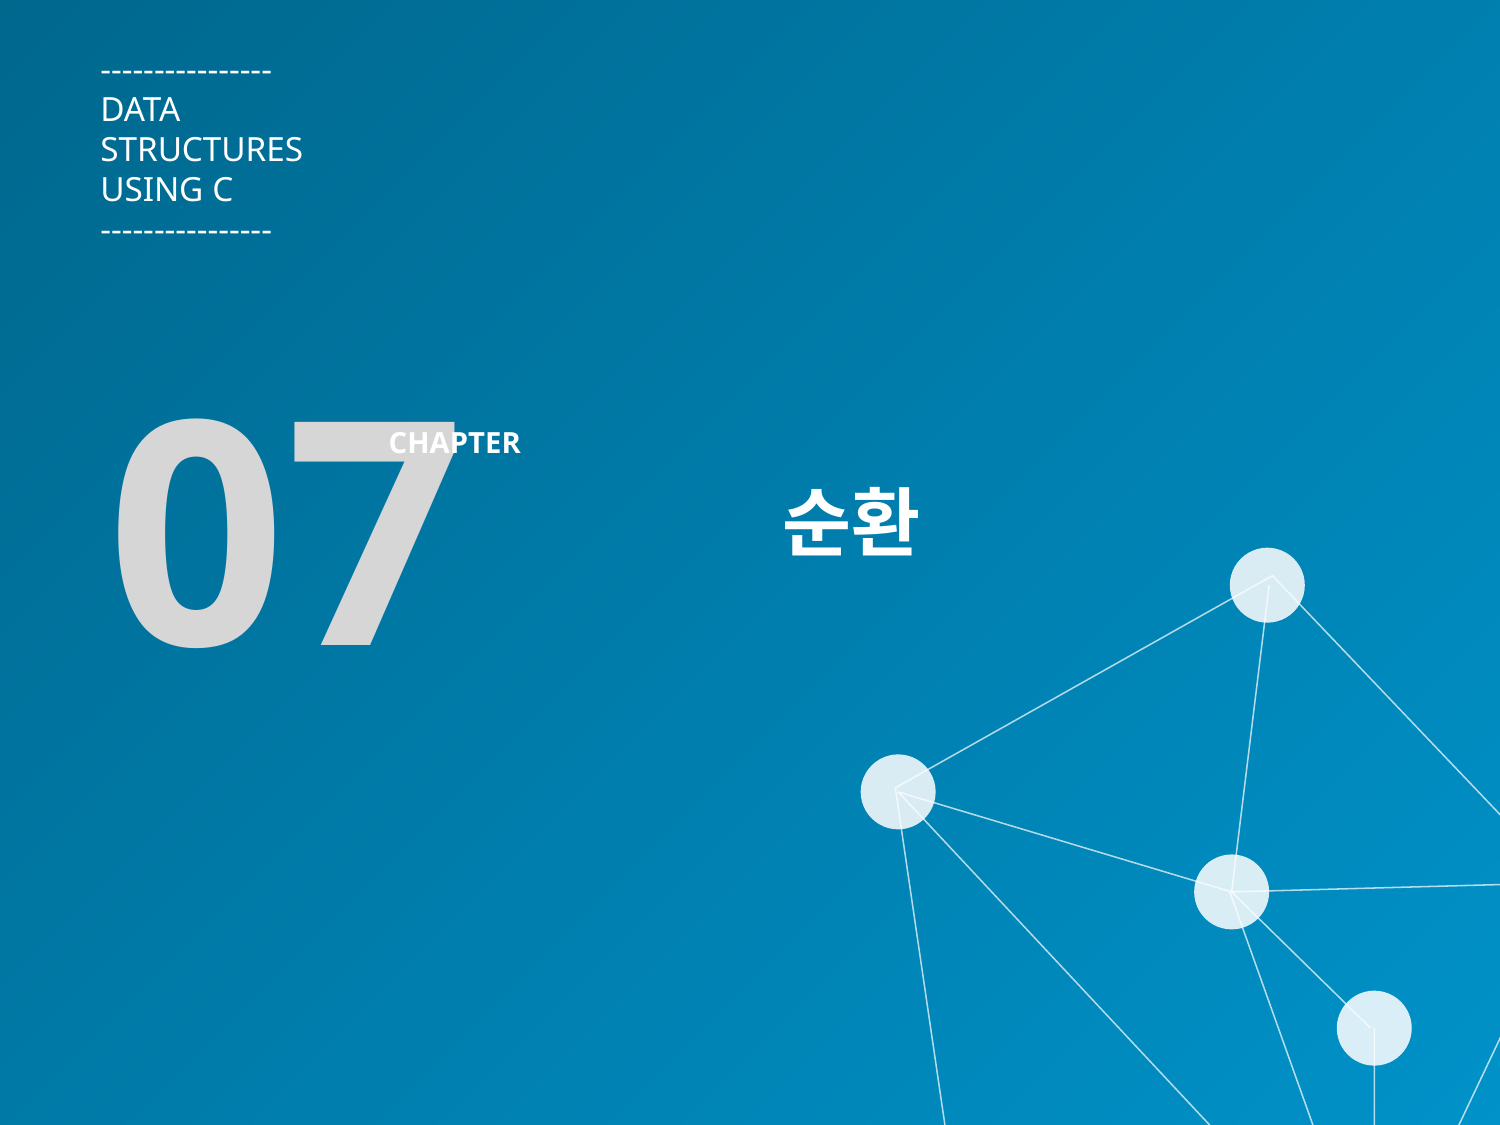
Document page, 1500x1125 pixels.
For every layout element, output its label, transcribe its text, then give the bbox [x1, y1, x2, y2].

title 순환 [640, 400, 1376, 642]
text_box 07 [92, 400, 640, 642]
picture [168, 642, 226, 648]
text_box CHAPTER [0, 321, 536, 563]
